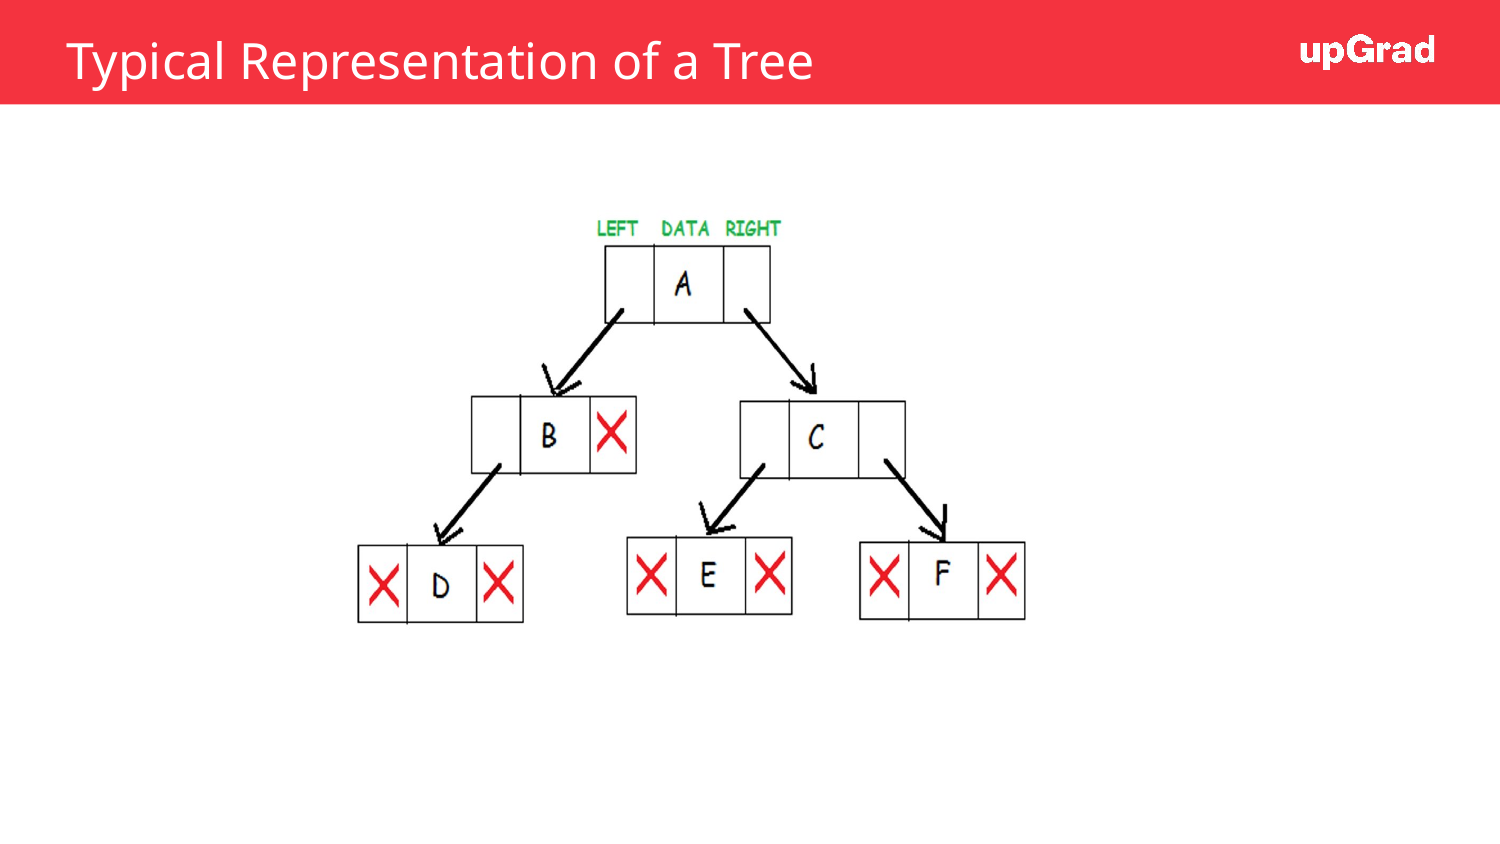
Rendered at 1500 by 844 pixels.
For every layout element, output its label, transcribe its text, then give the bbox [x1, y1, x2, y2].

text_box [1300, 34, 1435, 71]
picture [332, 210, 1047, 700]
text_box [0, 0, 1500, 105]
title Typical Representation of a Tree [63, 27, 1024, 92]
